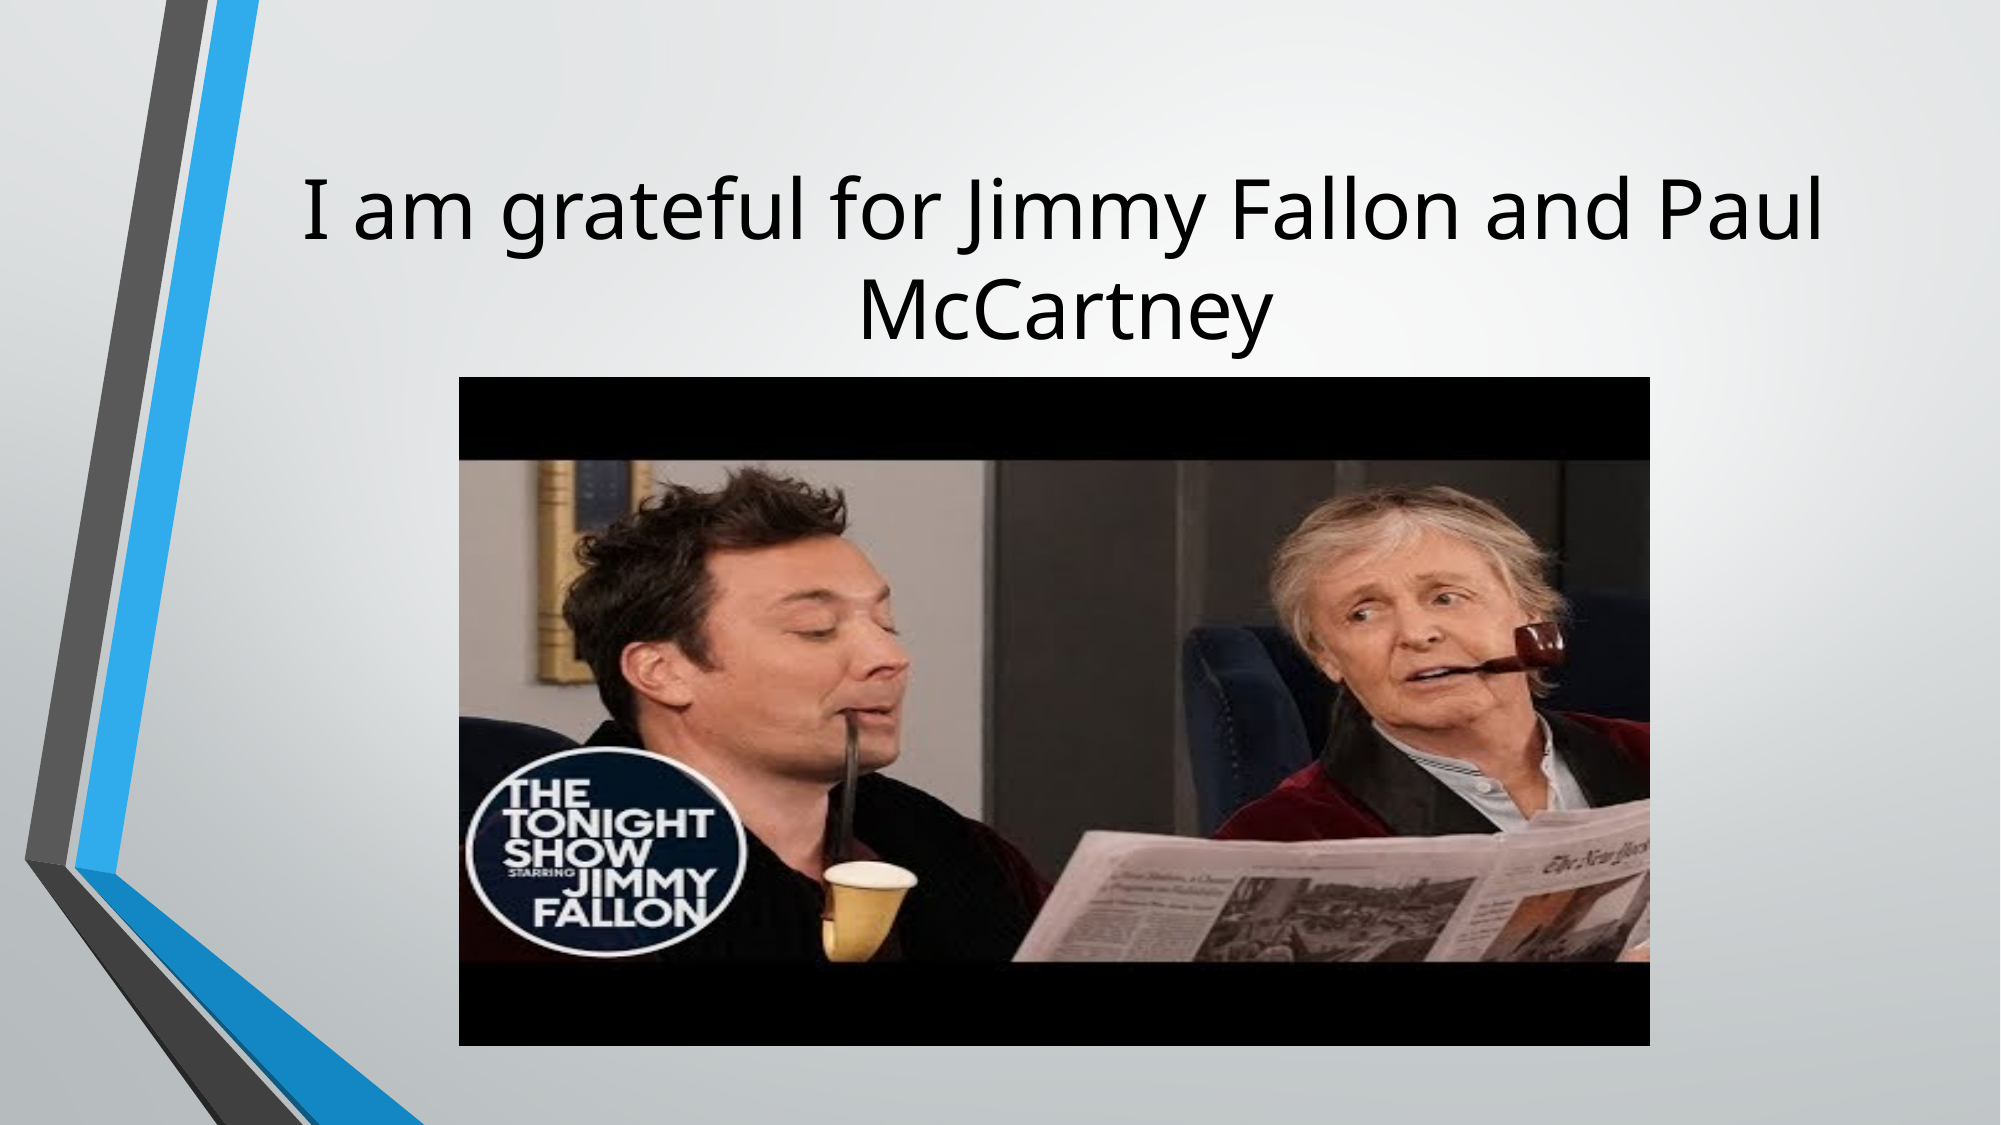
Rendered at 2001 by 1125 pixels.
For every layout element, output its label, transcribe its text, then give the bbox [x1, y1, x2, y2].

title I am grateful for Jimmy Fallon and Paul McCartney [243, 112, 1887, 400]
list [458, 376, 1651, 1047]
